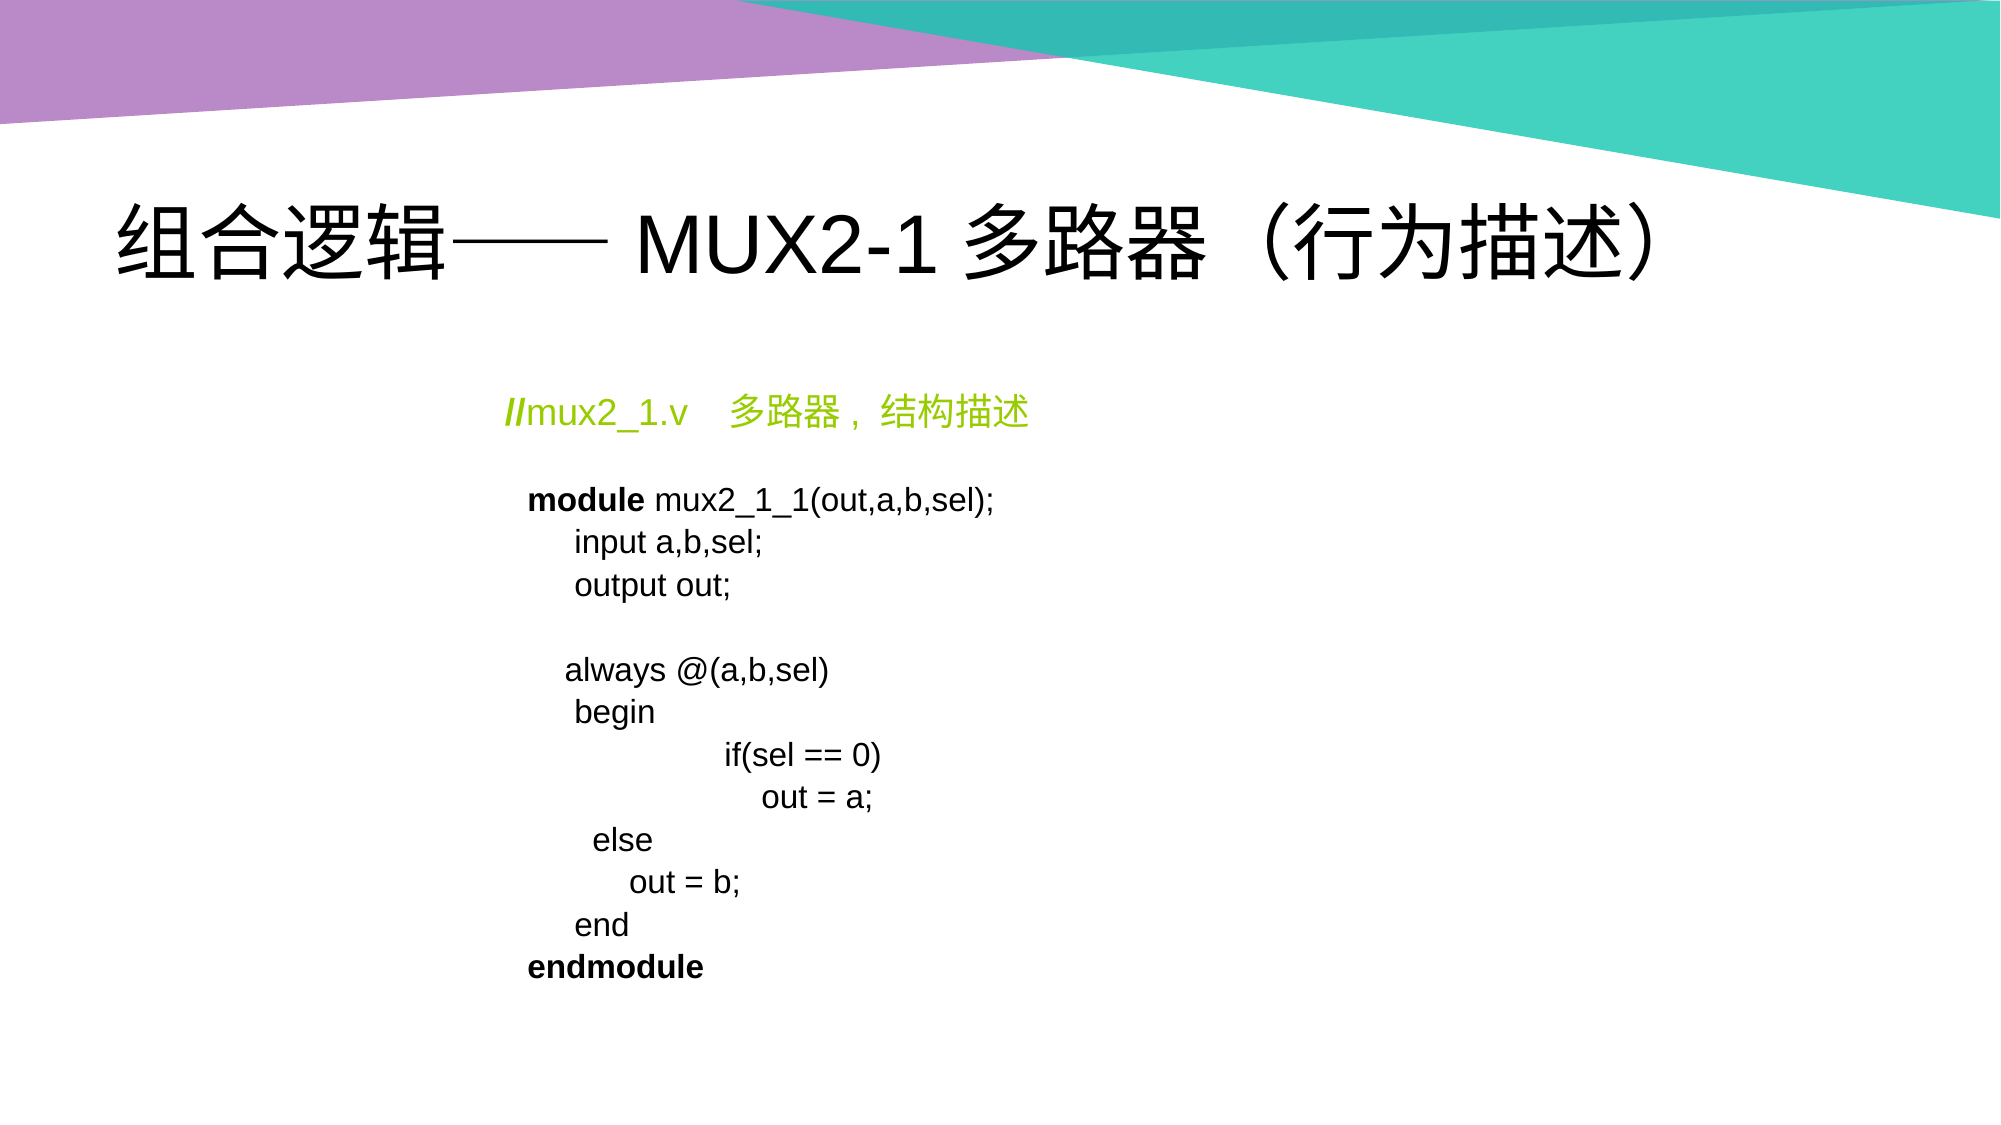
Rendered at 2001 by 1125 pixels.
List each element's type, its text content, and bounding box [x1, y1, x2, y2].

title 组合逻辑——MUX2-1多路器（行为描述） [99, 172, 1900, 298]
list //mux2_1.v 多路器, 结构描述 module mux2_1_1(out,a,b,sel); input a,b,sel; output out; always @(a,b,sel) begin if(sel == 0) out = a; else out = b; end endmodule [437, 337, 1713, 1013]
